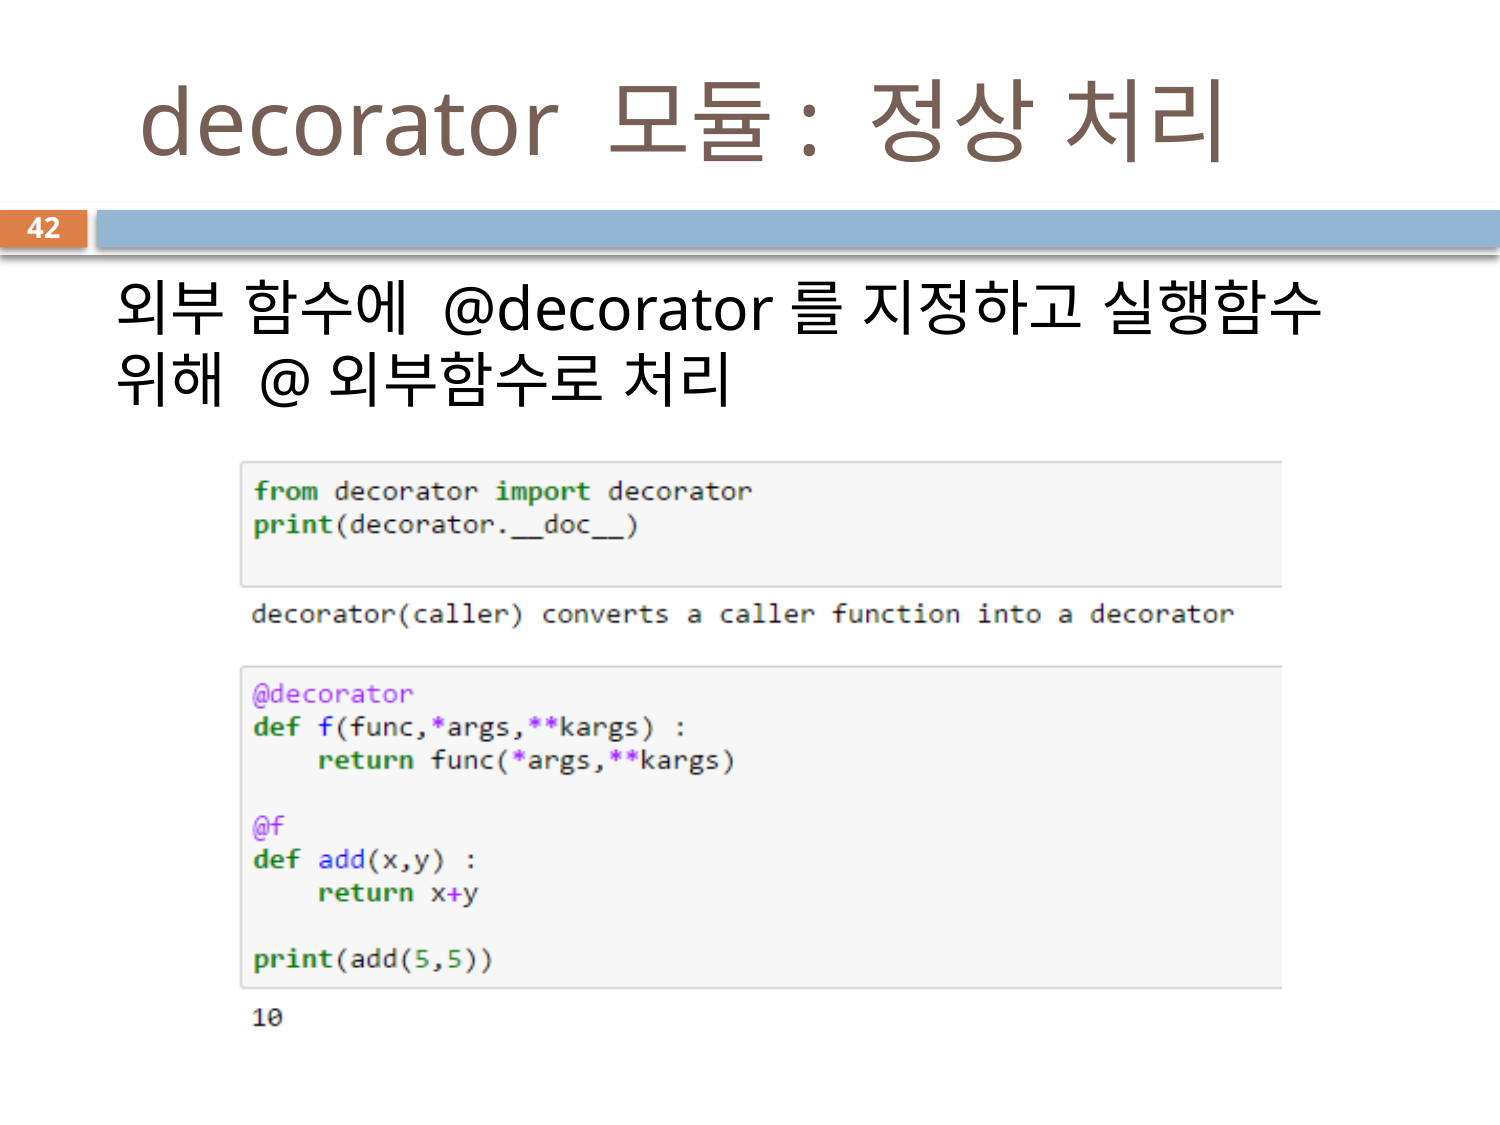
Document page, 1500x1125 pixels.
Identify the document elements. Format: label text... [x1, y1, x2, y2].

picture [229, 444, 1282, 1045]
slide_number 42 [0, 208, 88, 249]
title decorator 모듈: 정상 처리 [100, 37, 1438, 200]
list 외부 함수에 @decorator를 지정하고 실행함수 위해 @외부함수로 처리 [100, 262, 1438, 551]
